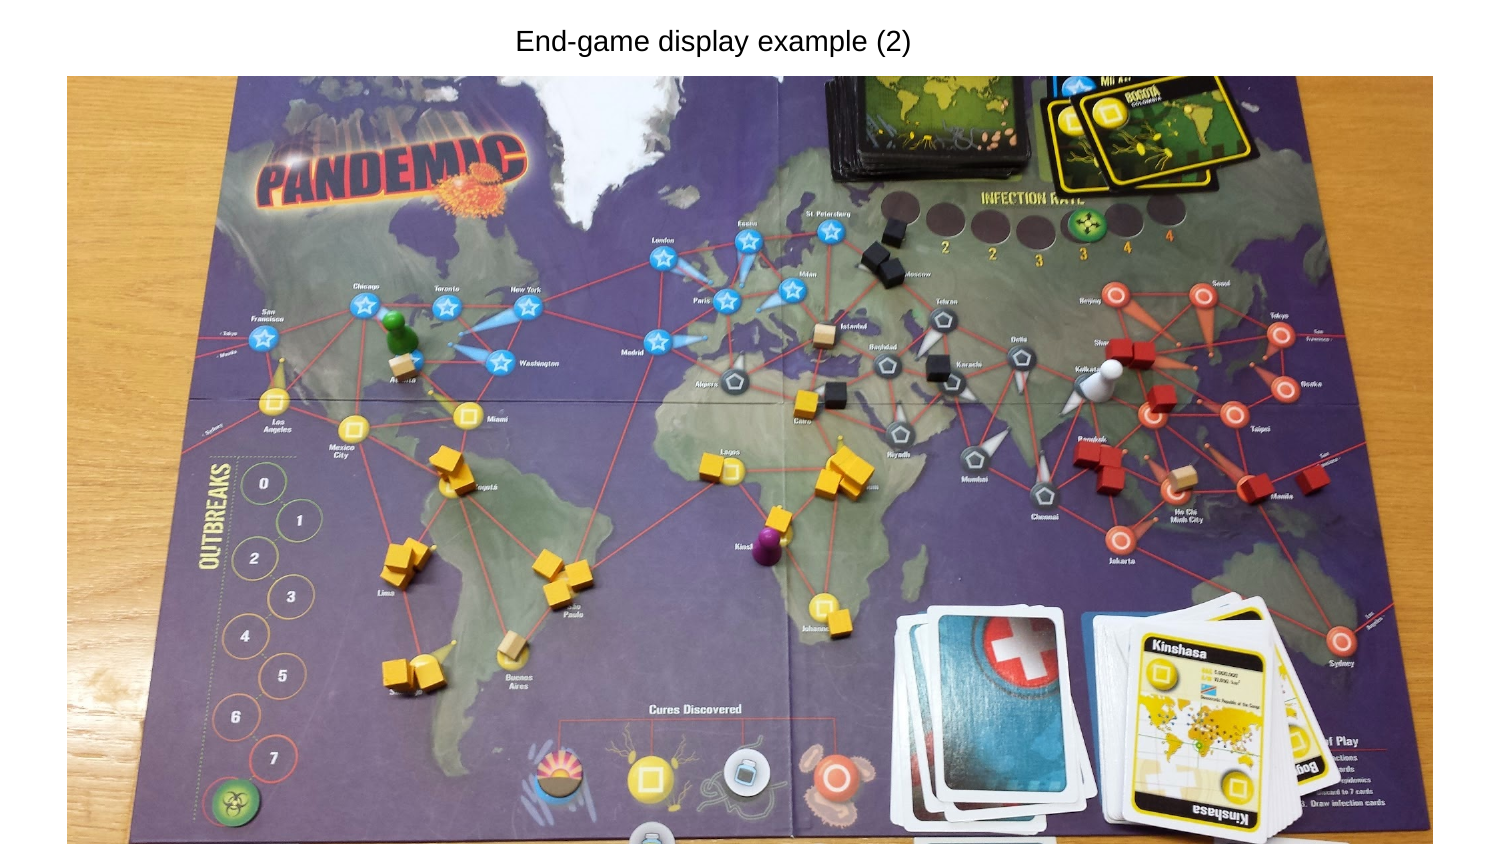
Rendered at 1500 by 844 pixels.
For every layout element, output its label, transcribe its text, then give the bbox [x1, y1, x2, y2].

text_box End-game display example (2) [500, 7, 1149, 55]
picture [67, 76, 1433, 844]
